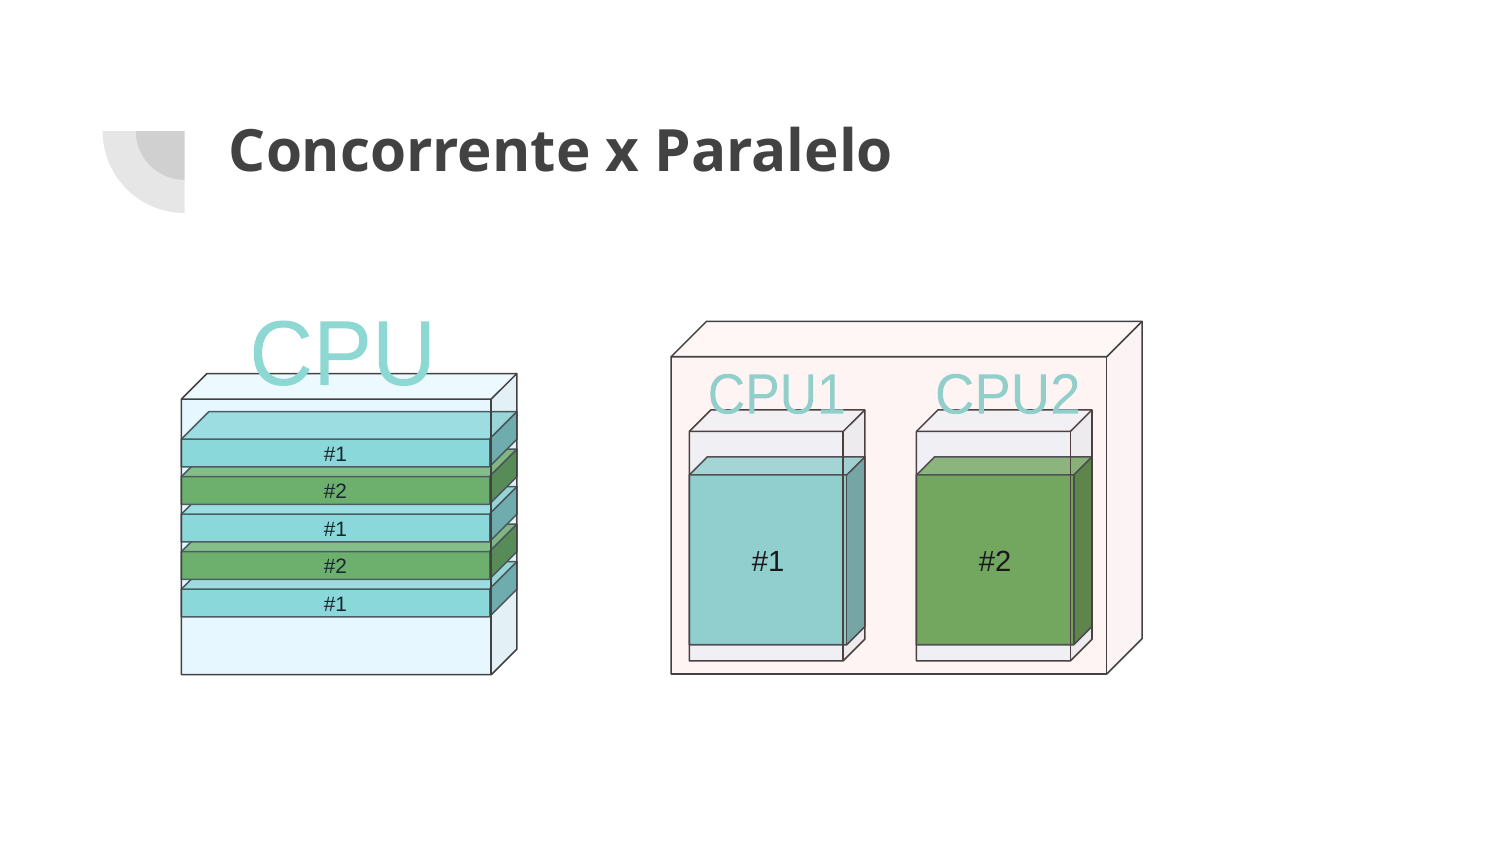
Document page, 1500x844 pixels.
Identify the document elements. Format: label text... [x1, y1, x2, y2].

title Concorrente x Paralelo [213, 98, 960, 359]
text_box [181, 320, 518, 676]
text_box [670, 321, 1143, 675]
